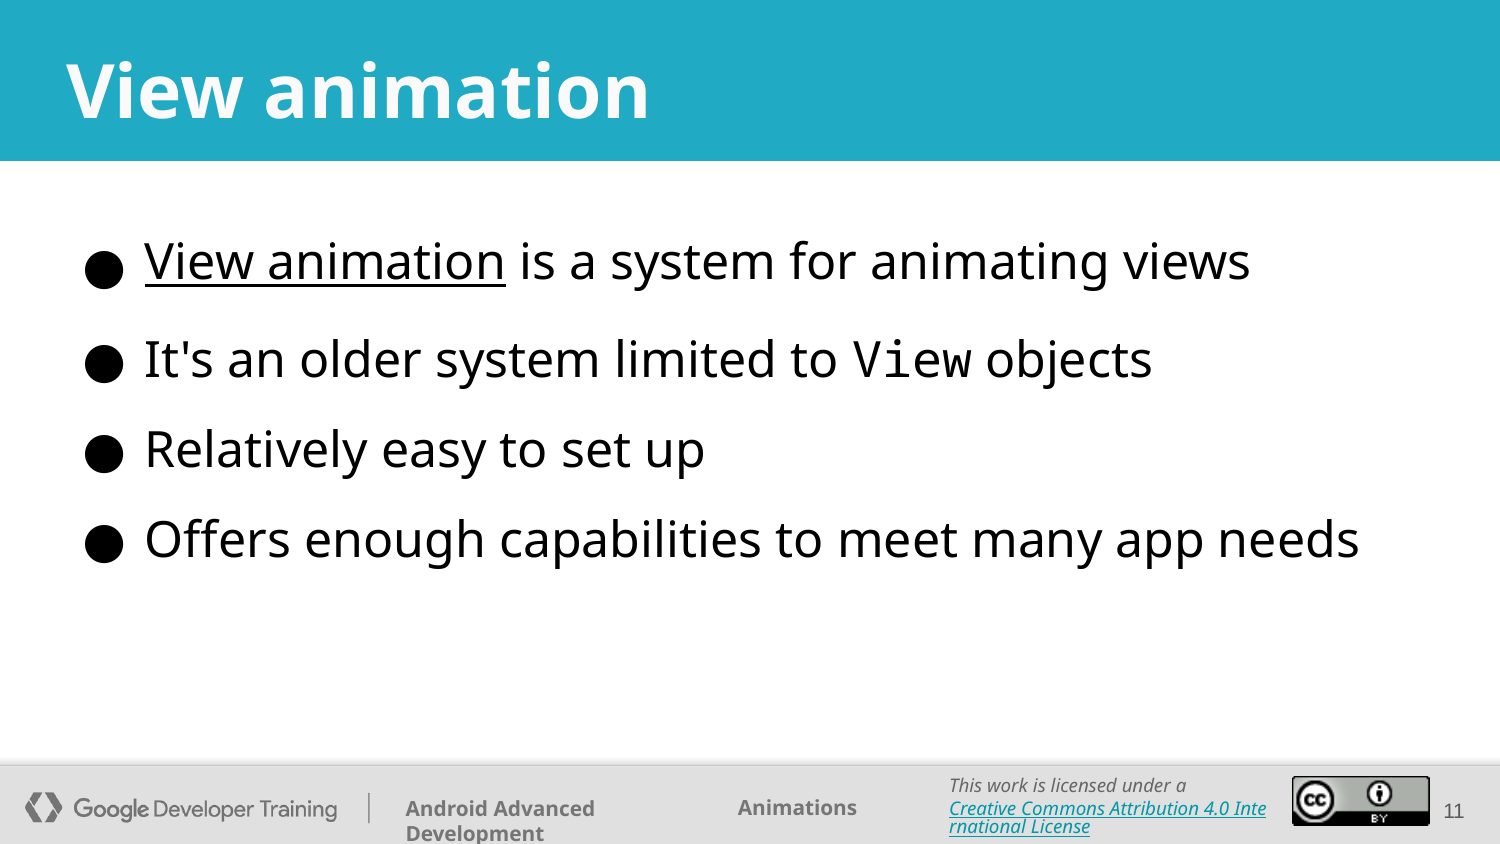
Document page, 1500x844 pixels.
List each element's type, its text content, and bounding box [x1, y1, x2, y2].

picture [0, 161, 1500, 844]
slide_number ‹#› [1389, 777, 1480, 842]
list View animation is a system for animating views It's an older system limited to View objects Relatively easy to set up Offers enough capabilities to meet many app needs [54, 204, 1446, 720]
title View animation [51, 28, 1449, 122]
